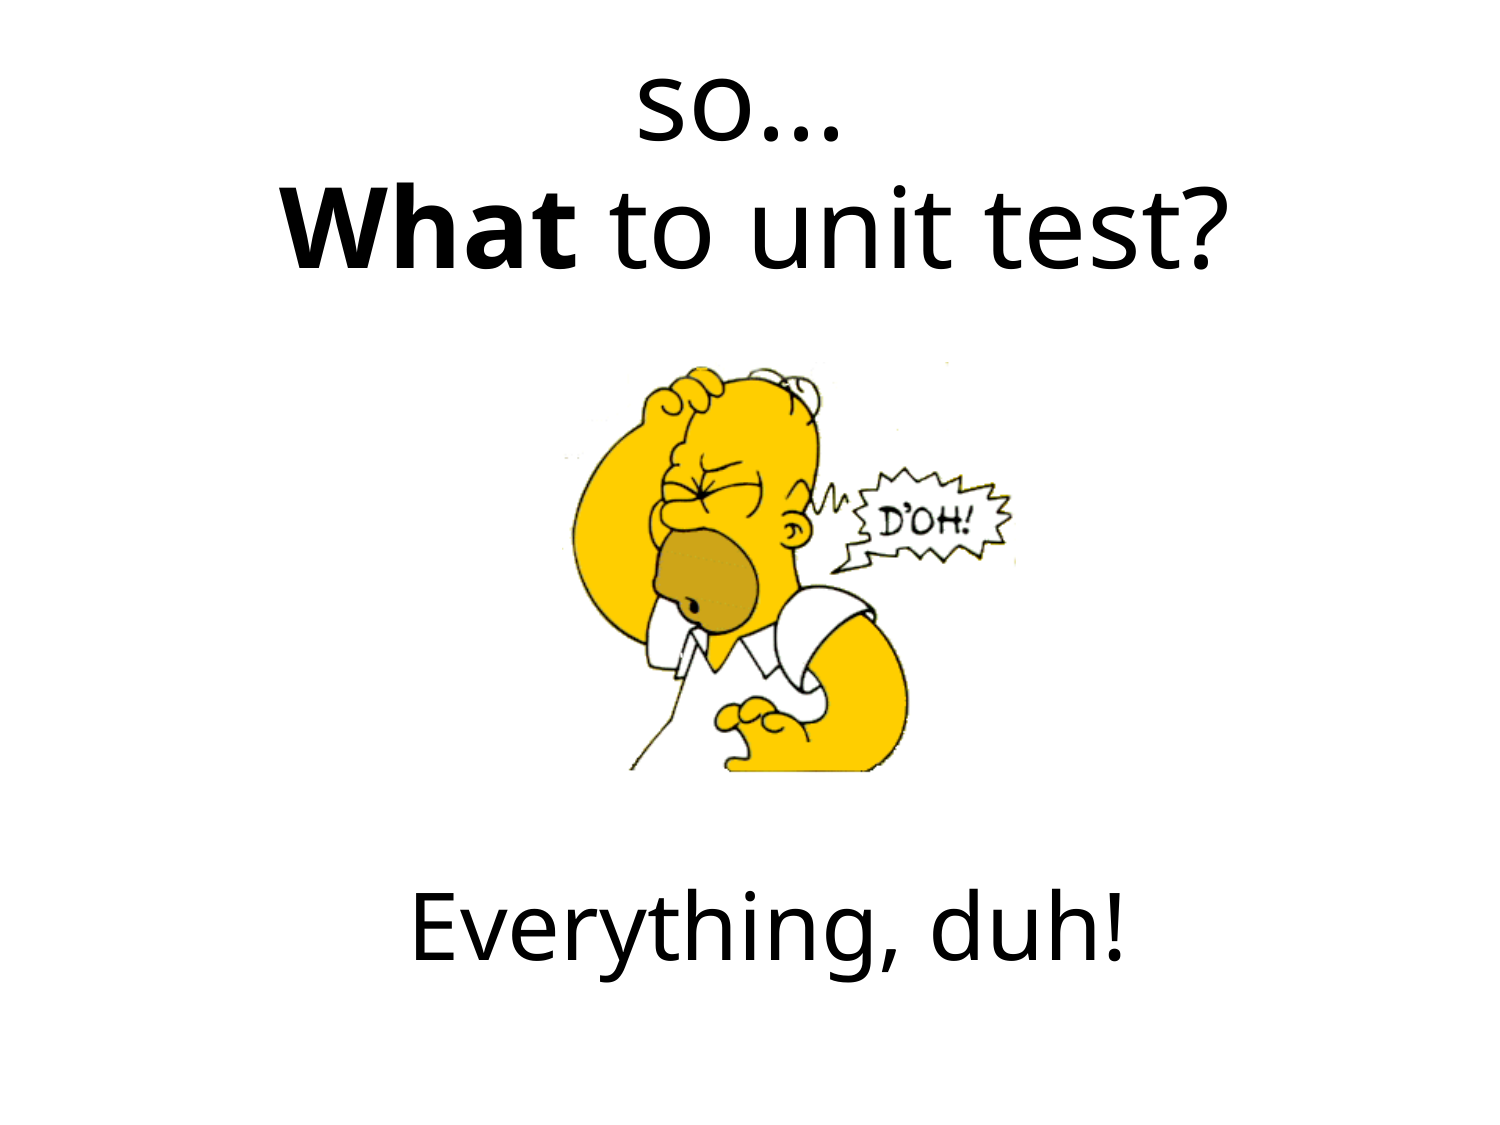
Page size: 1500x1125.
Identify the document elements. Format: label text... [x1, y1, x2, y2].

picture [562, 362, 1016, 780]
text_box Everything, duh! [87, 875, 1449, 1000]
text_box so... What to unit test? [75, 37, 1436, 200]
